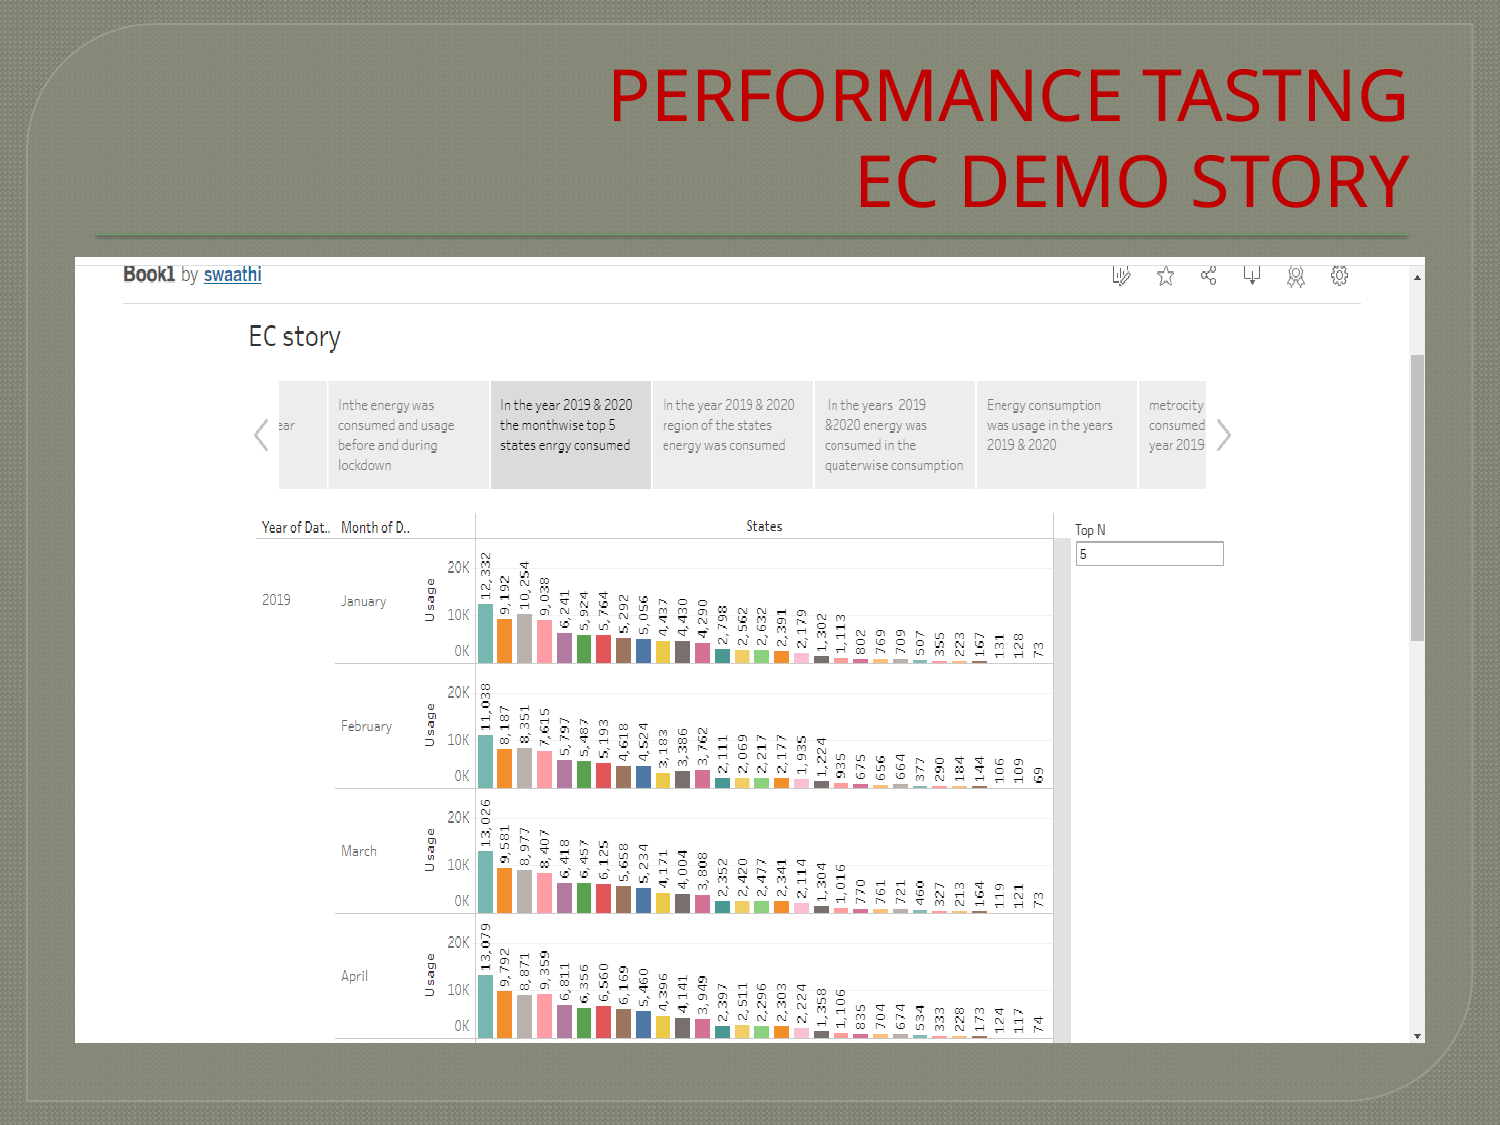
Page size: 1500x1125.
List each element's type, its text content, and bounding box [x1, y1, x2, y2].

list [74, 257, 1426, 1044]
title PERFORMANCE TASTNG EC DEMO STORY [75, 41, 1425, 230]
